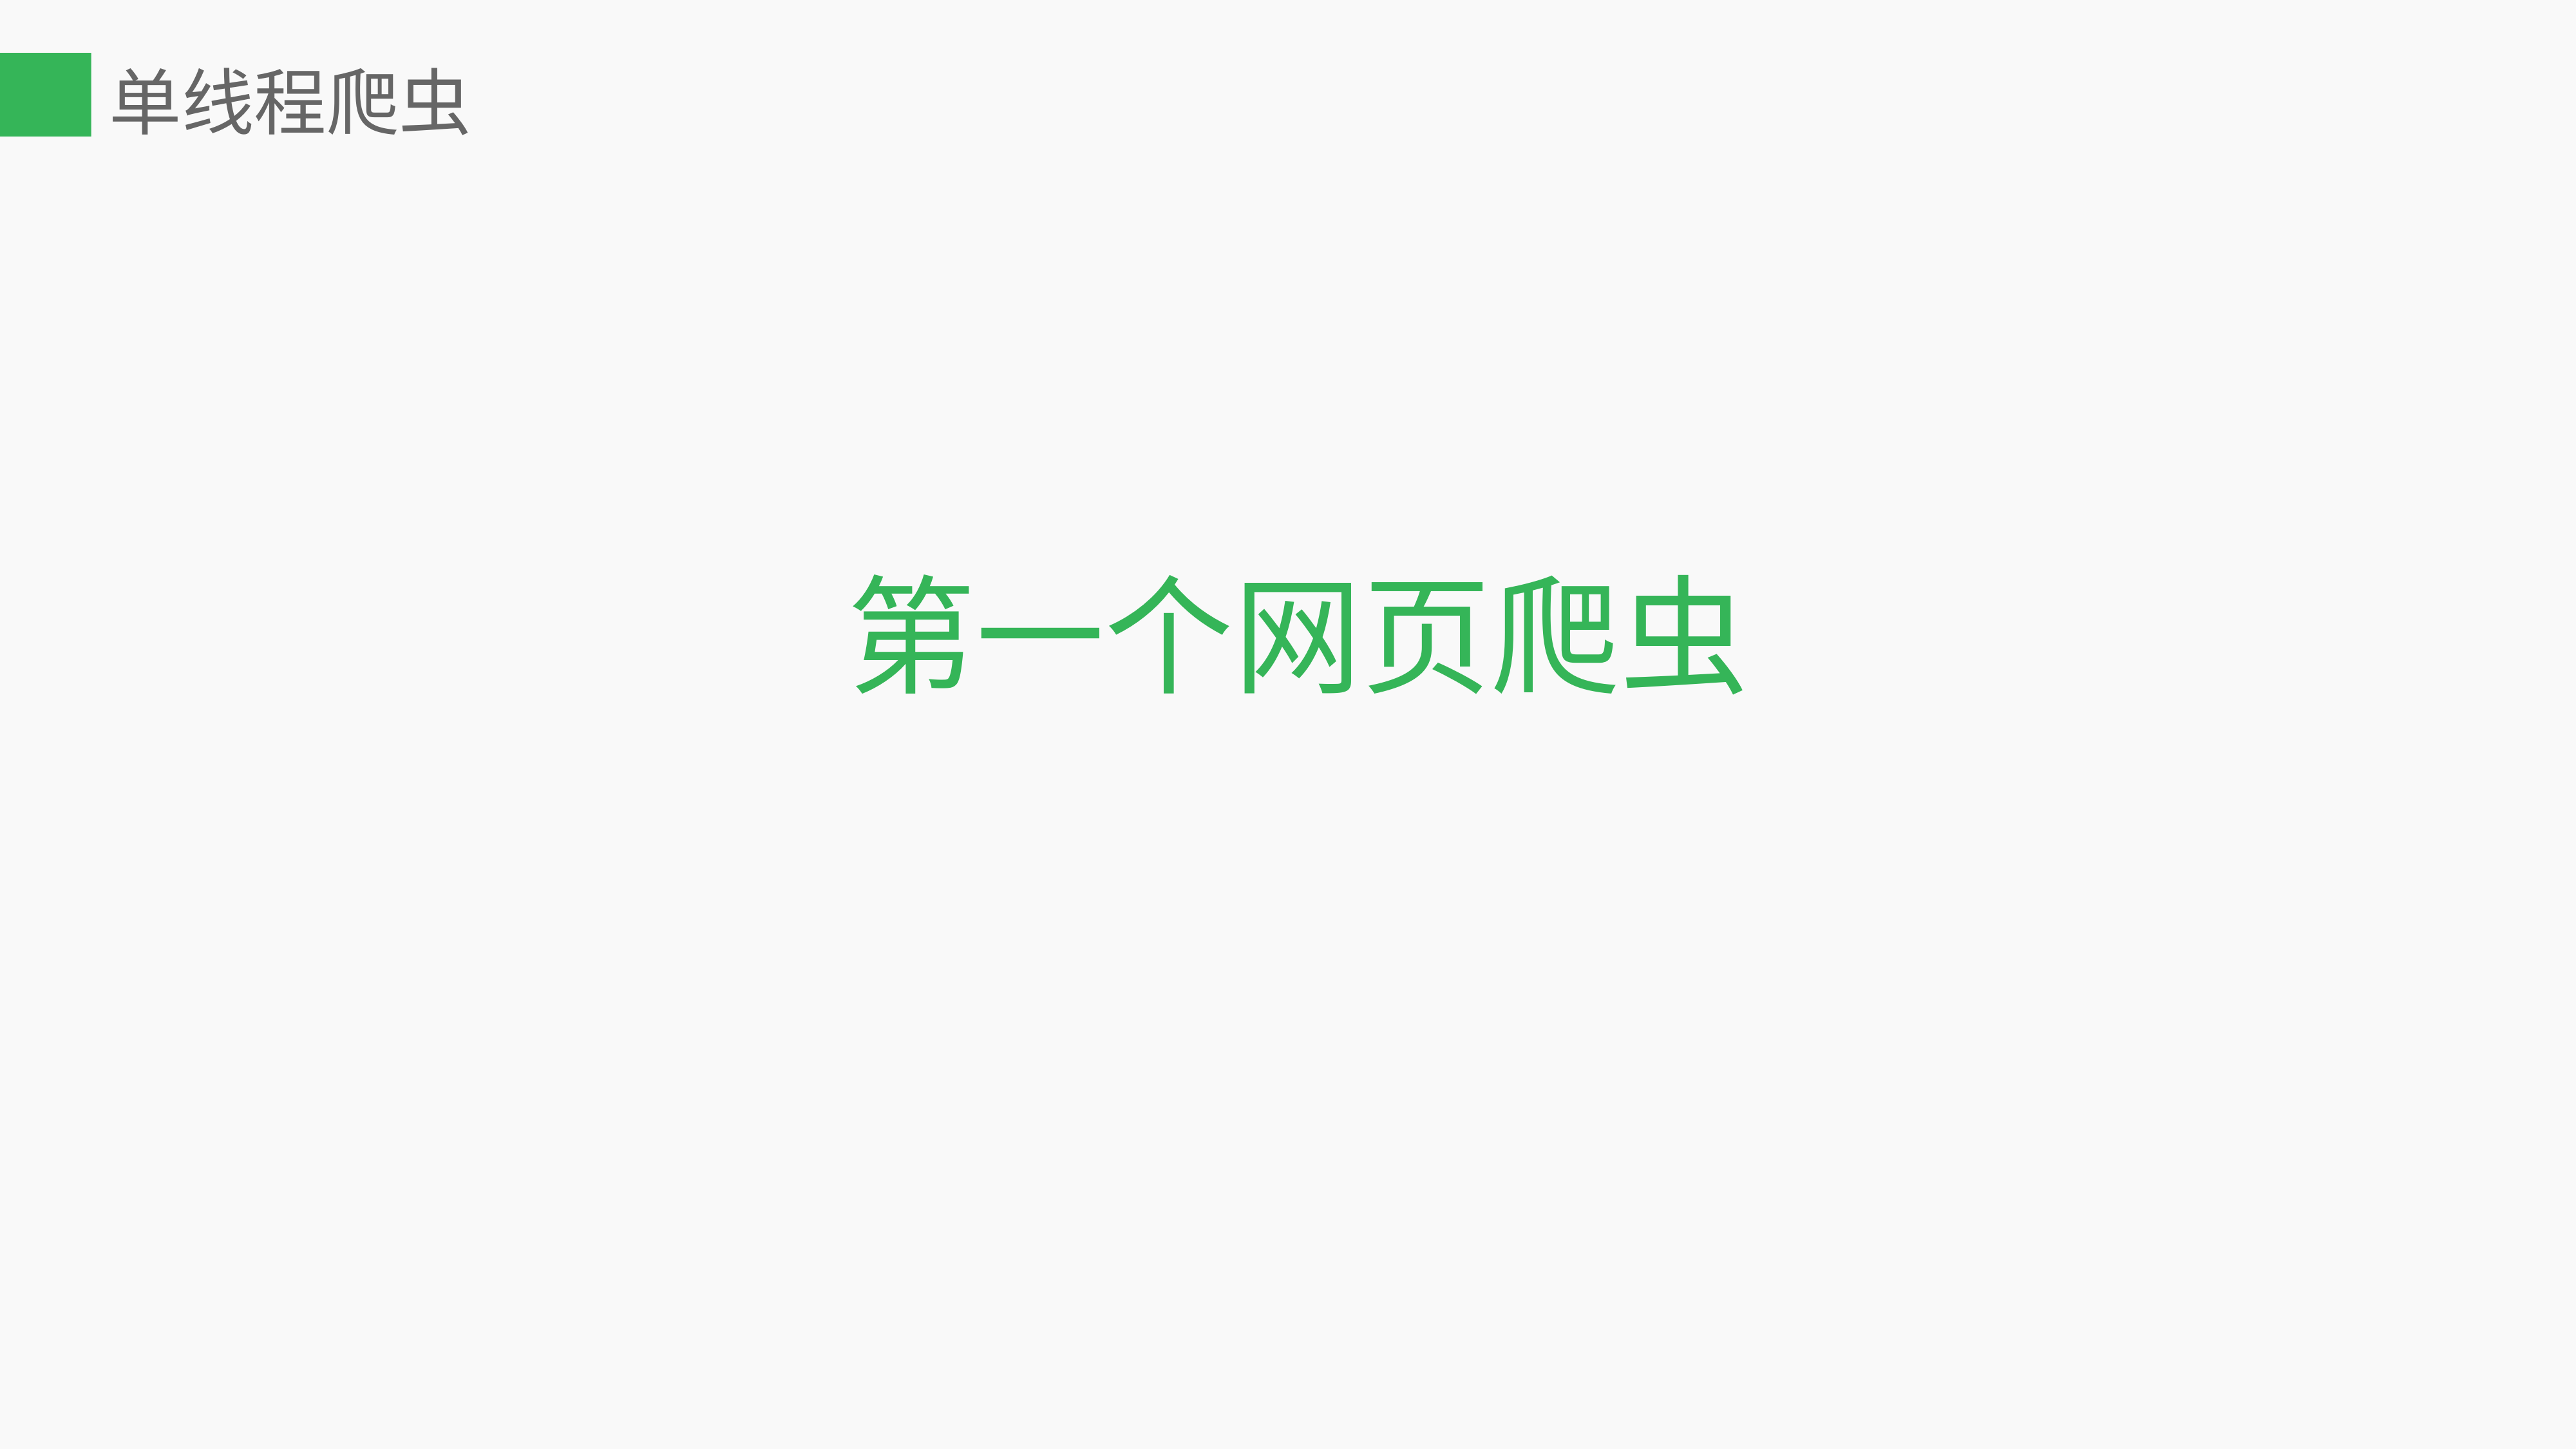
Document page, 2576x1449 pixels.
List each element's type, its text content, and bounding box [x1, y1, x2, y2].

picture [0, 53, 91, 137]
list 第一个网页爬虫 [22, 517, 2554, 685]
title 单线程爬虫 [108, 44, 2540, 144]
